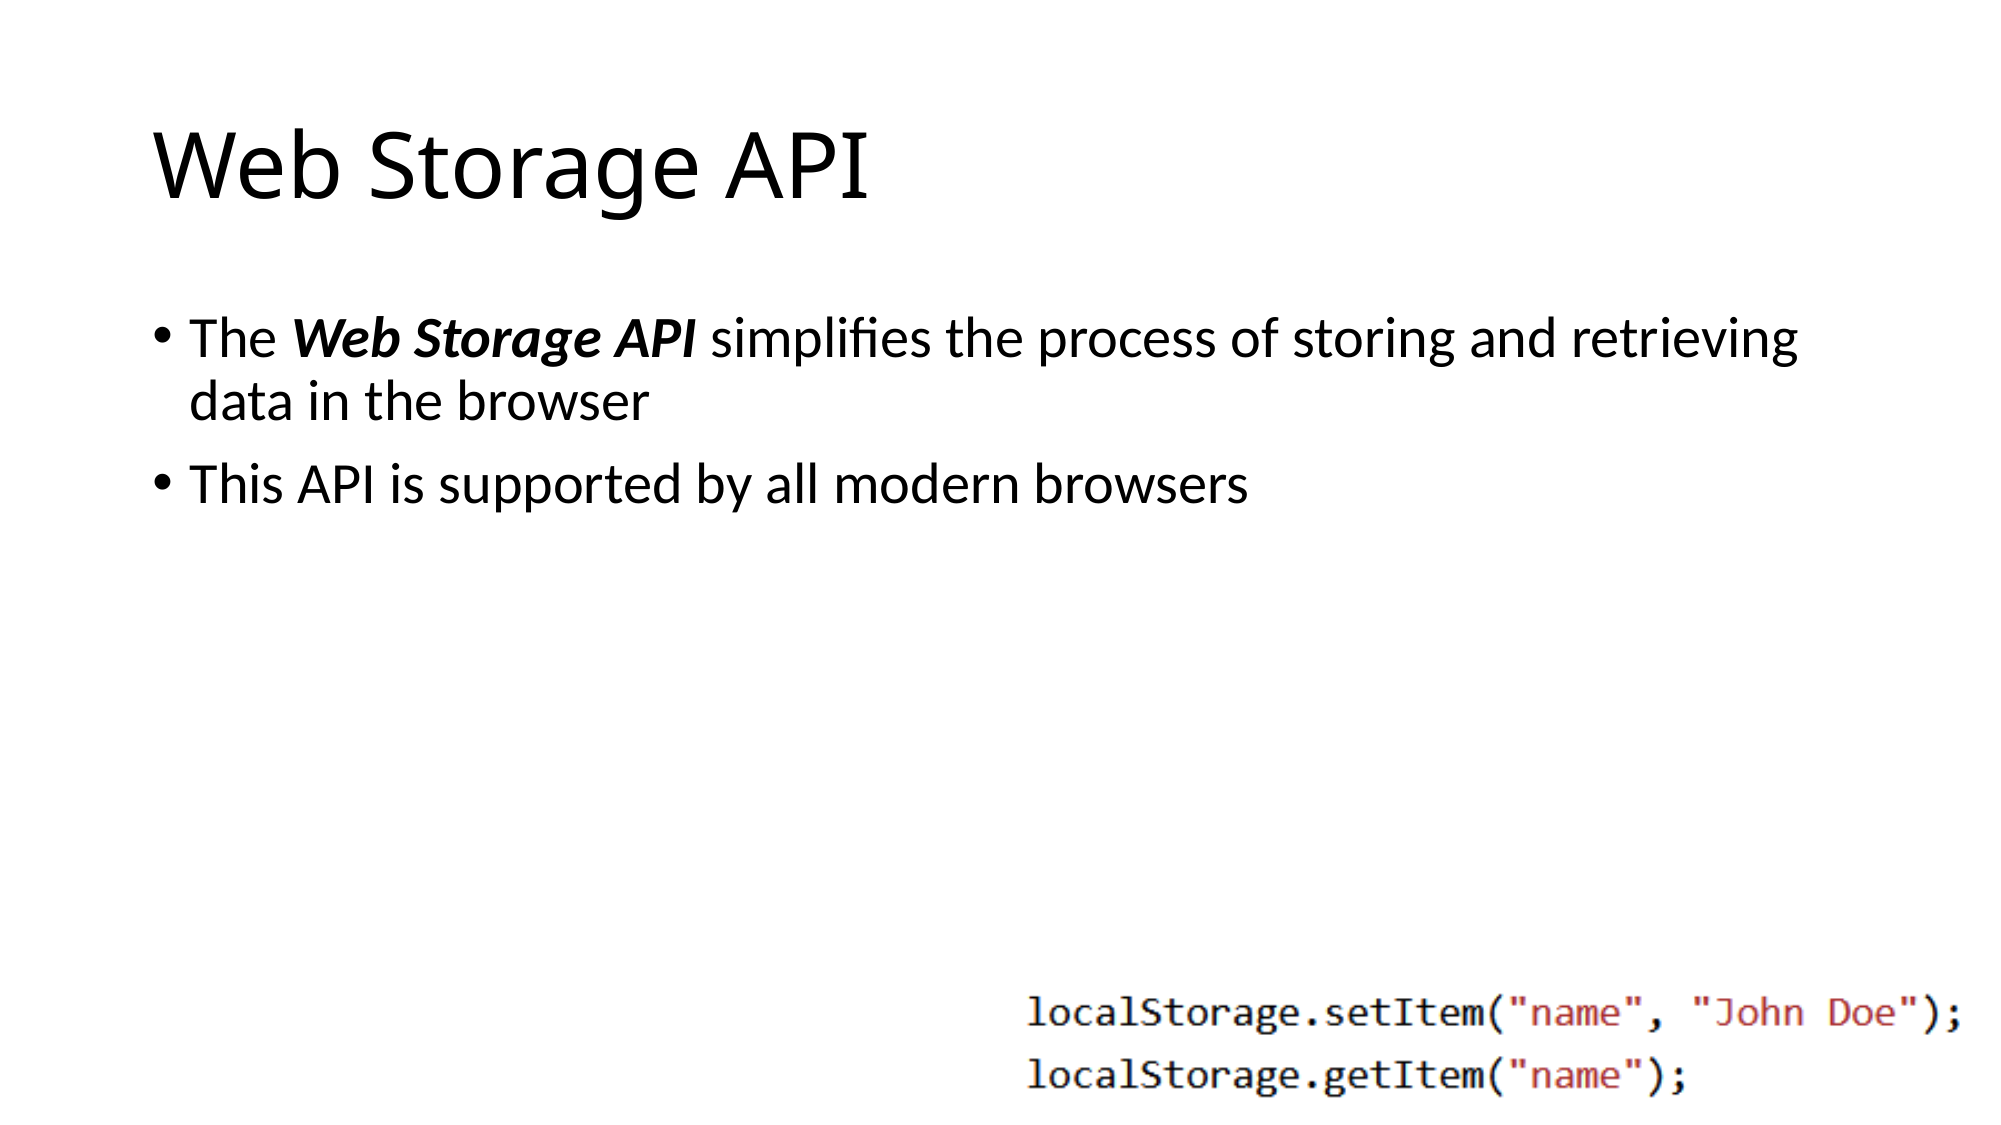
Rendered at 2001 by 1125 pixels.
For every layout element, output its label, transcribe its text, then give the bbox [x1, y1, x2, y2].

picture [999, 968, 2000, 1122]
title Web Storage API [137, 59, 1863, 278]
list The Web Storage API simplifies the process of storing and retrieving data in the browser This API is supported by all modern browsers [137, 299, 1863, 1014]
